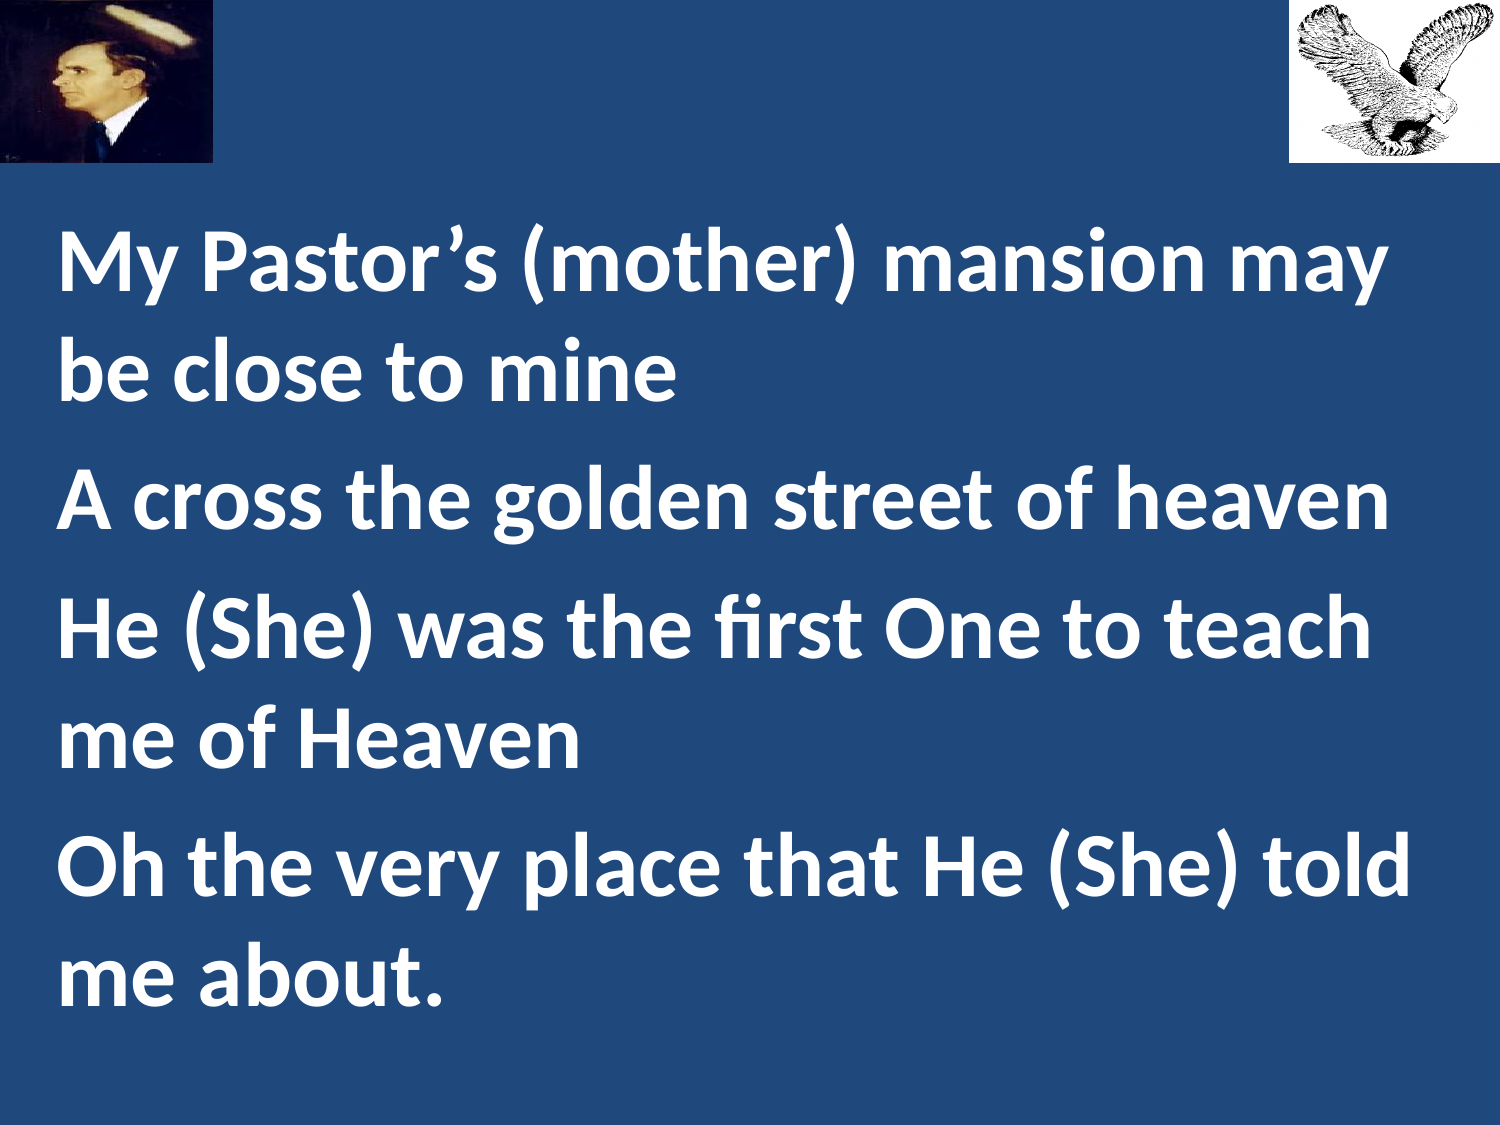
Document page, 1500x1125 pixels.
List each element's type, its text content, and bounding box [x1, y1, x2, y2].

picture [0, 0, 213, 163]
list My Pastor’s (mother) mansion may be close to mine A cross the golden street of heaven He (She) was the first One to teach me of Heaven Oh the very place that He (She) told me about. [41, 191, 1459, 1125]
picture [1288, 0, 1500, 163]
